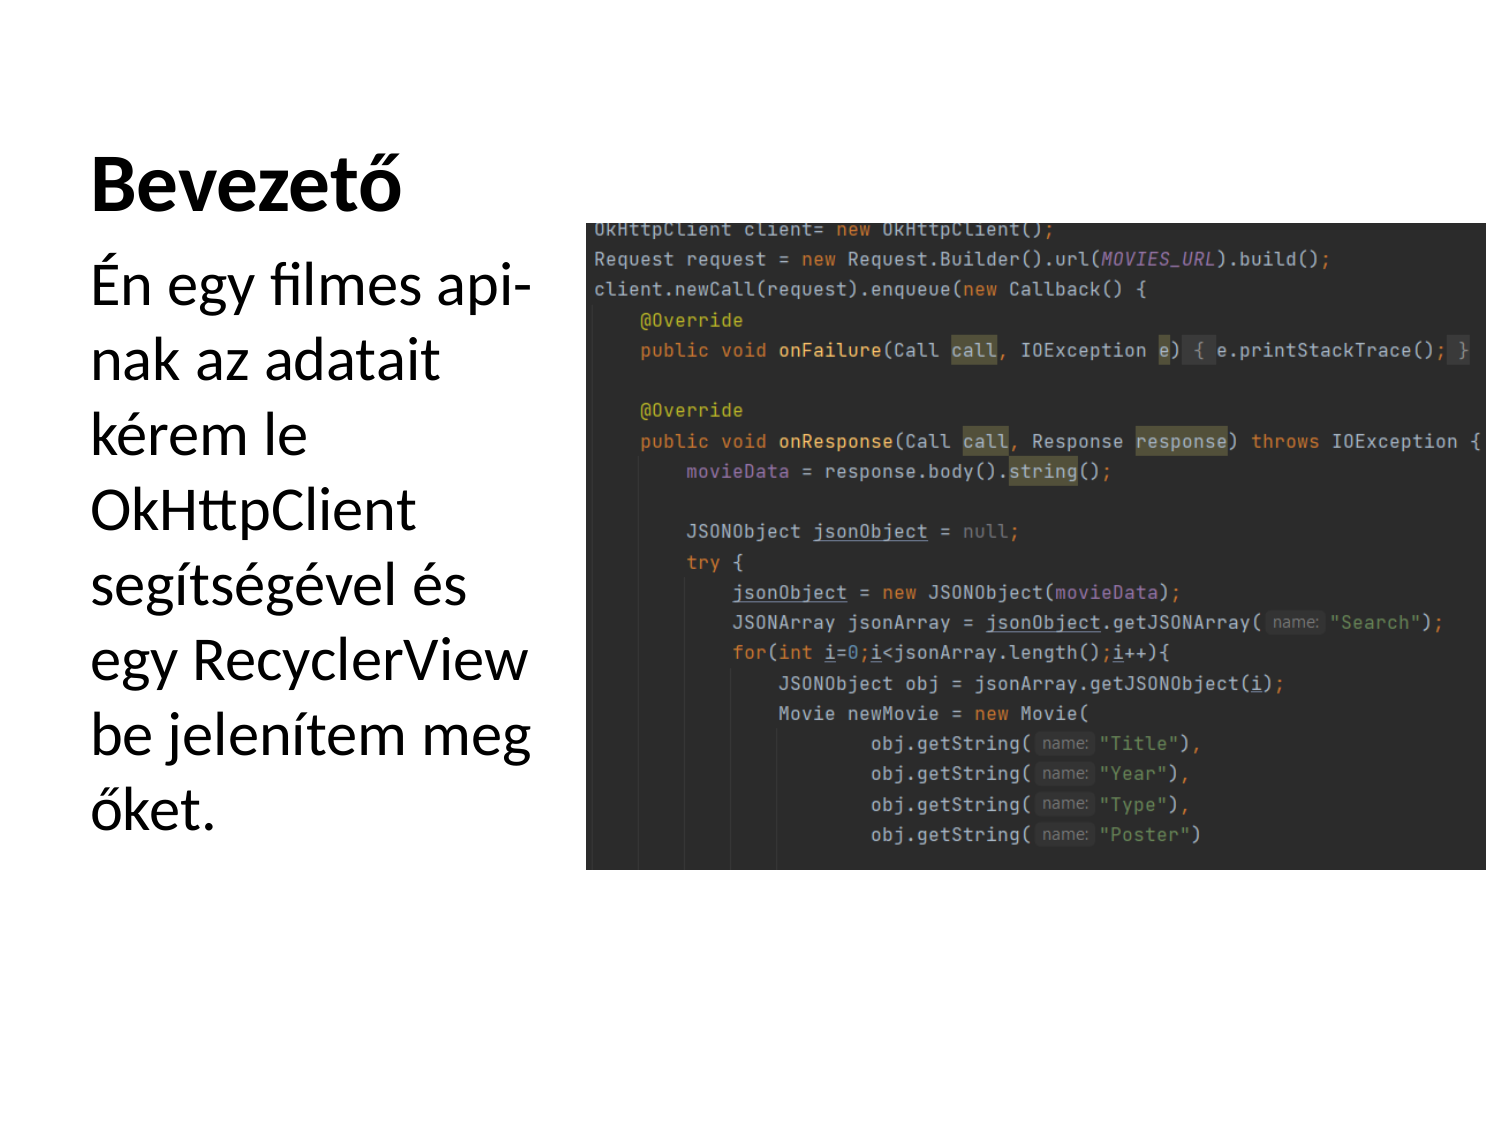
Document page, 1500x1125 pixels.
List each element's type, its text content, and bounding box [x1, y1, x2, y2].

list Én egy filmes api-nak az adatait kérem le OkHttpClient segítségével és egy RecyclerView be jelenítem meg őket. [75, 235, 569, 1005]
title Bevezető [75, 44, 569, 235]
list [586, 223, 1486, 870]
